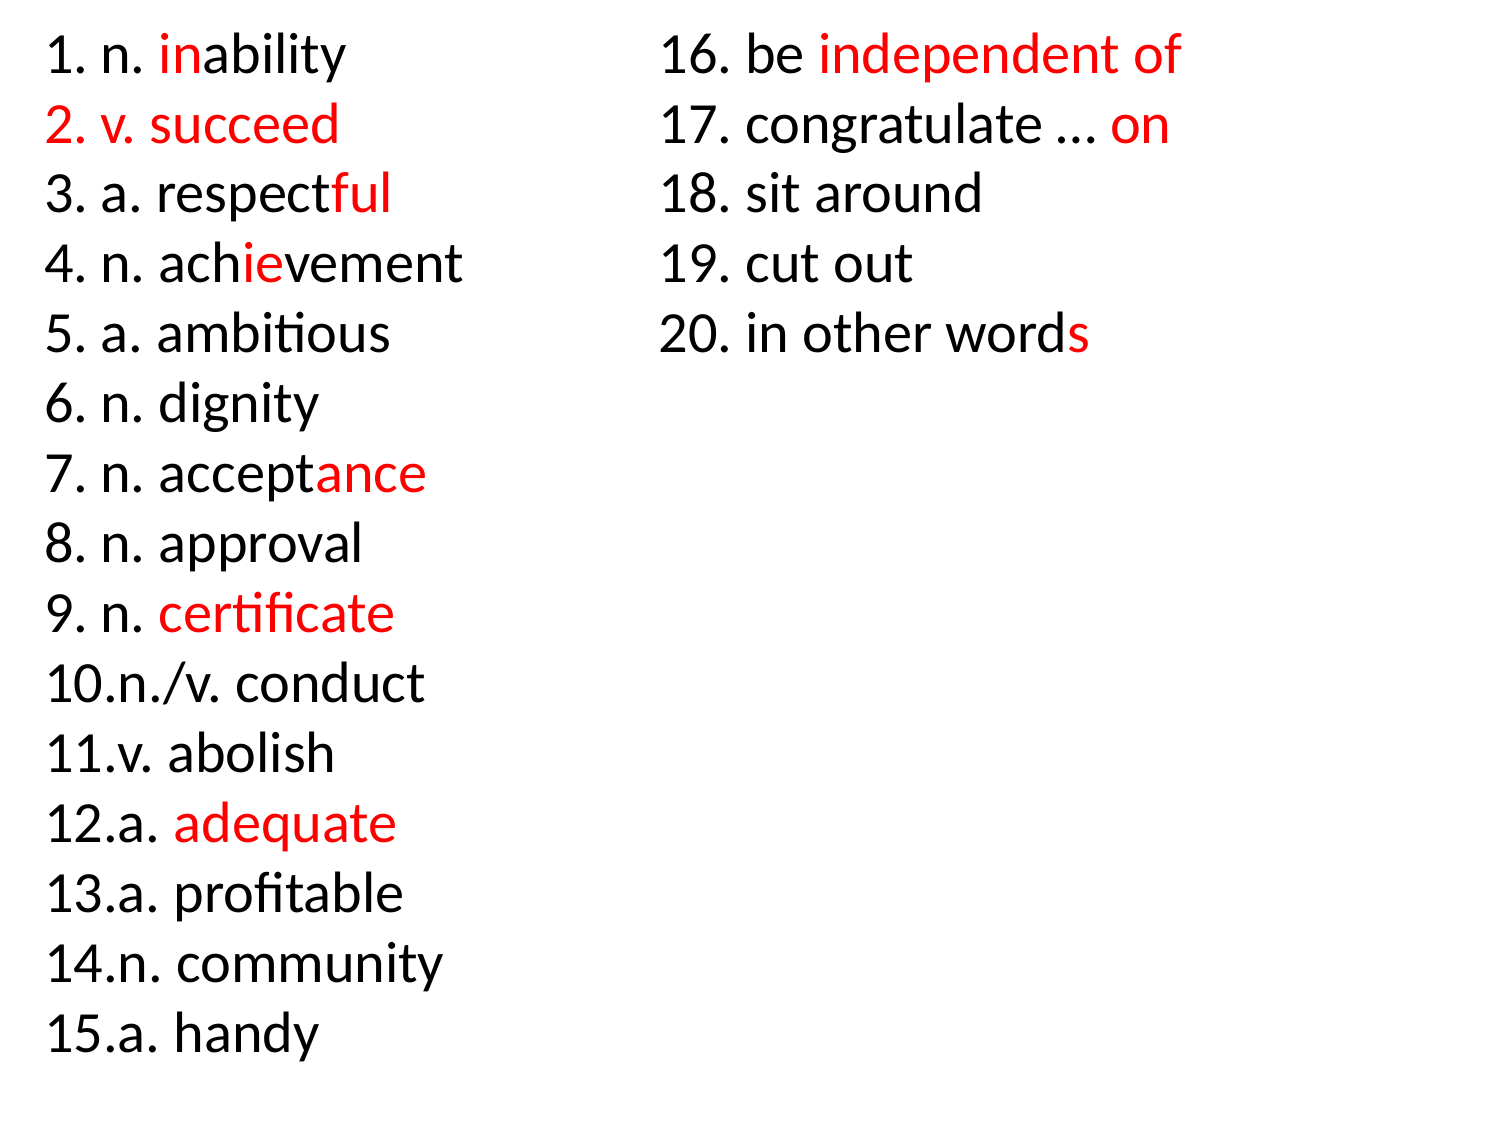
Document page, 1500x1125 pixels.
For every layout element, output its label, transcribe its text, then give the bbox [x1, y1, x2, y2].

text_box n. inability v. succeed a. respectful n. achievement a. ambitious n. dignity n. acceptance n. approval n. certificate n./v. conduct v. abolish a. adequate a. profitable n. community a. handy [29, 7, 585, 1072]
text_box 16. be independent of 17. congratulate … on 18. sit around 19. cut out 20. in other words [643, 7, 1329, 372]
